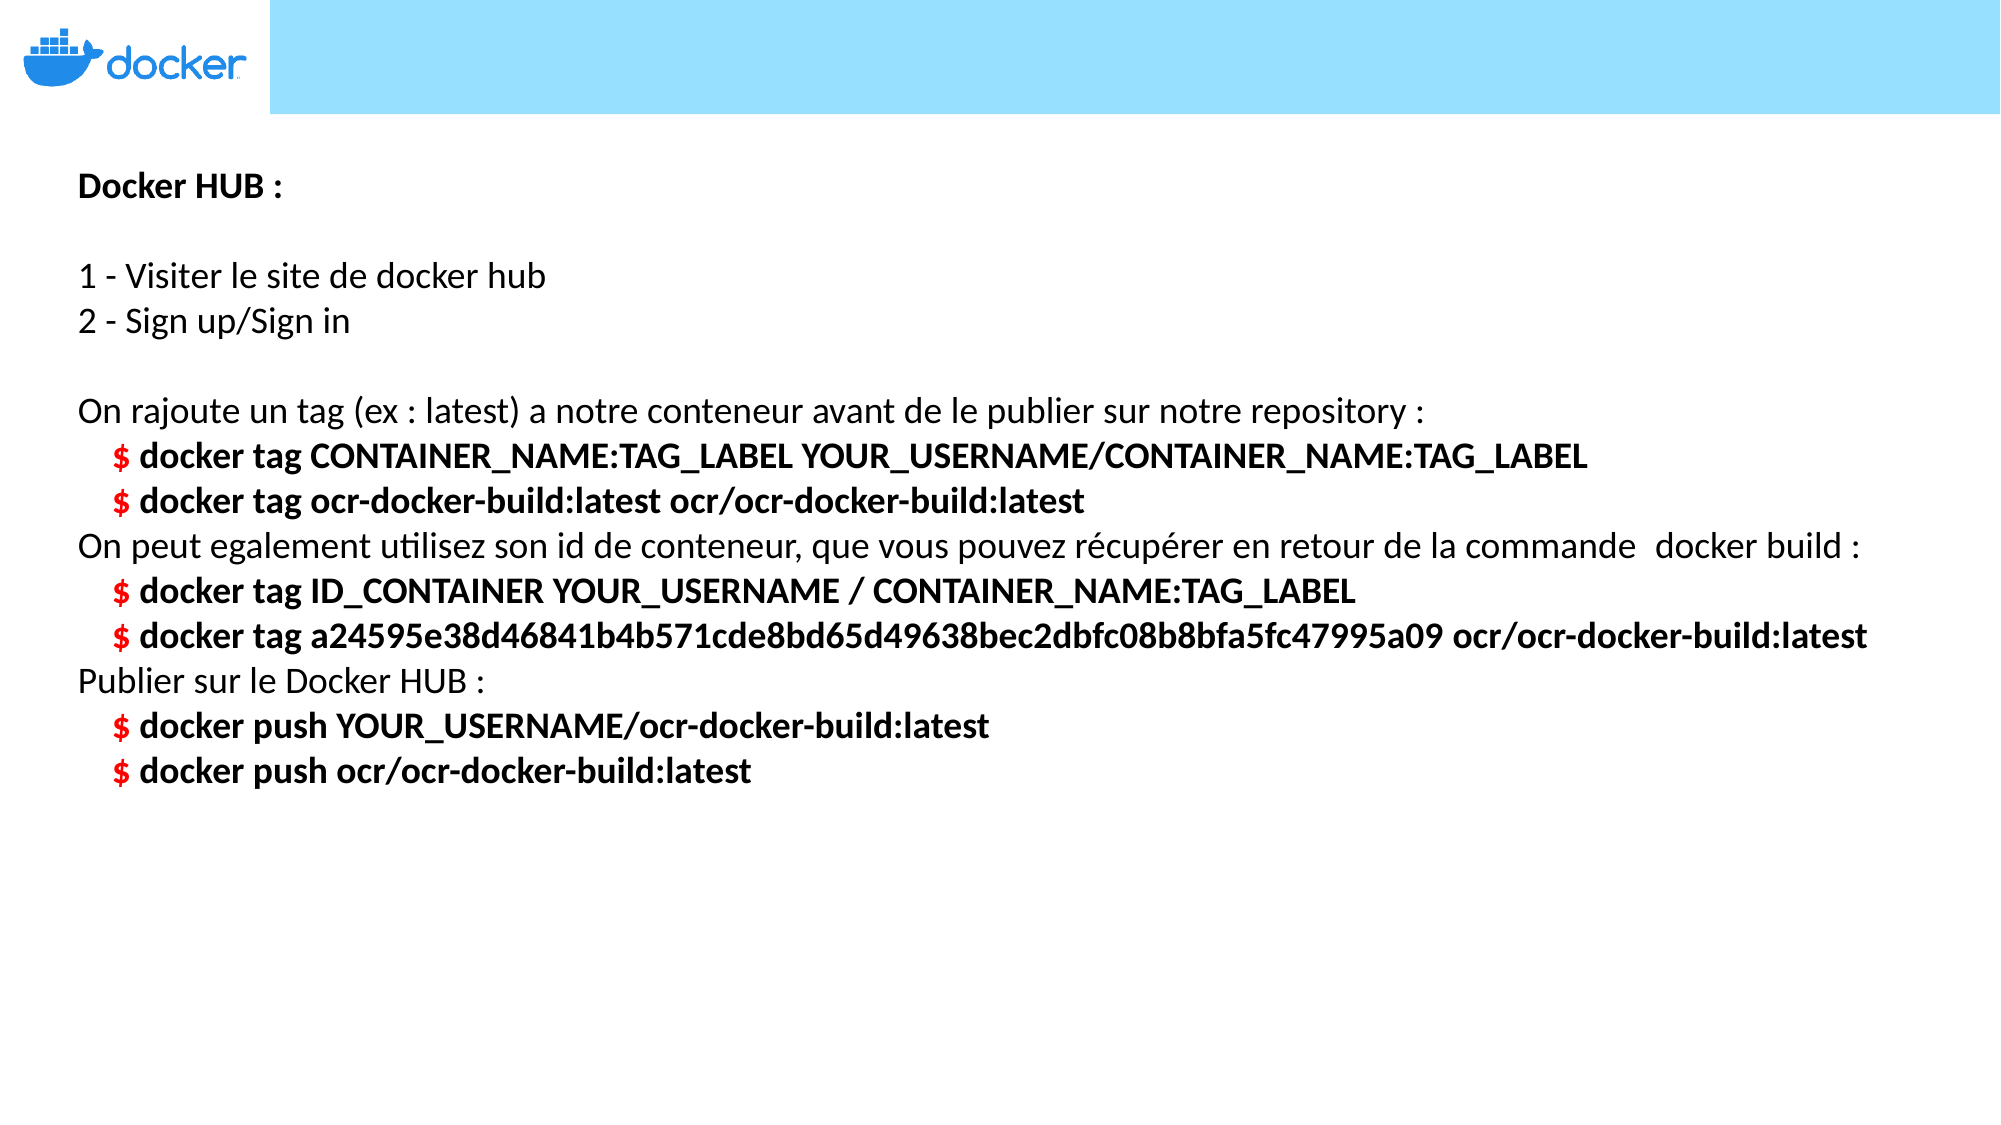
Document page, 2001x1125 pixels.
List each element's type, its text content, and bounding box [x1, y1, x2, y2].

text_box Docker HUB : 1 - Visiter le site de docker hub 2 - Sign up/Sign in On rajoute un tag (ex : latest) a notre conteneur avant de le publier sur notre repository : $ docker tag CONTAINER_NAME:TAG_LABEL YOUR_USERNAME/CONTAINER_NAME:TAG_LABEL $ docker tag ocr-docker-build:latest ocr/ocr-docker-build:latest On peut egalement utilisez son id de conteneur, que vous pouvez récupérer en retour de la commande docker build : $ docker tag ID_CONTAINER YOUR_USERNAME / CONTAINER_NAME:TAG_LABEL $ docker tag a24595e38d46841b4b571cde8bd65d49638bec2dbfc08b8bfa5fc47995a09 ocr/ocr-docker-build:latest Publier sur le Docker HUB : $ docker push YOUR_USERNAME/ocr-docker-build:latest $ docker push ocr/ocr-docker-build:latest [63, 153, 1954, 799]
picture [0, 0, 270, 115]
text_box [270, 0, 2000, 115]
